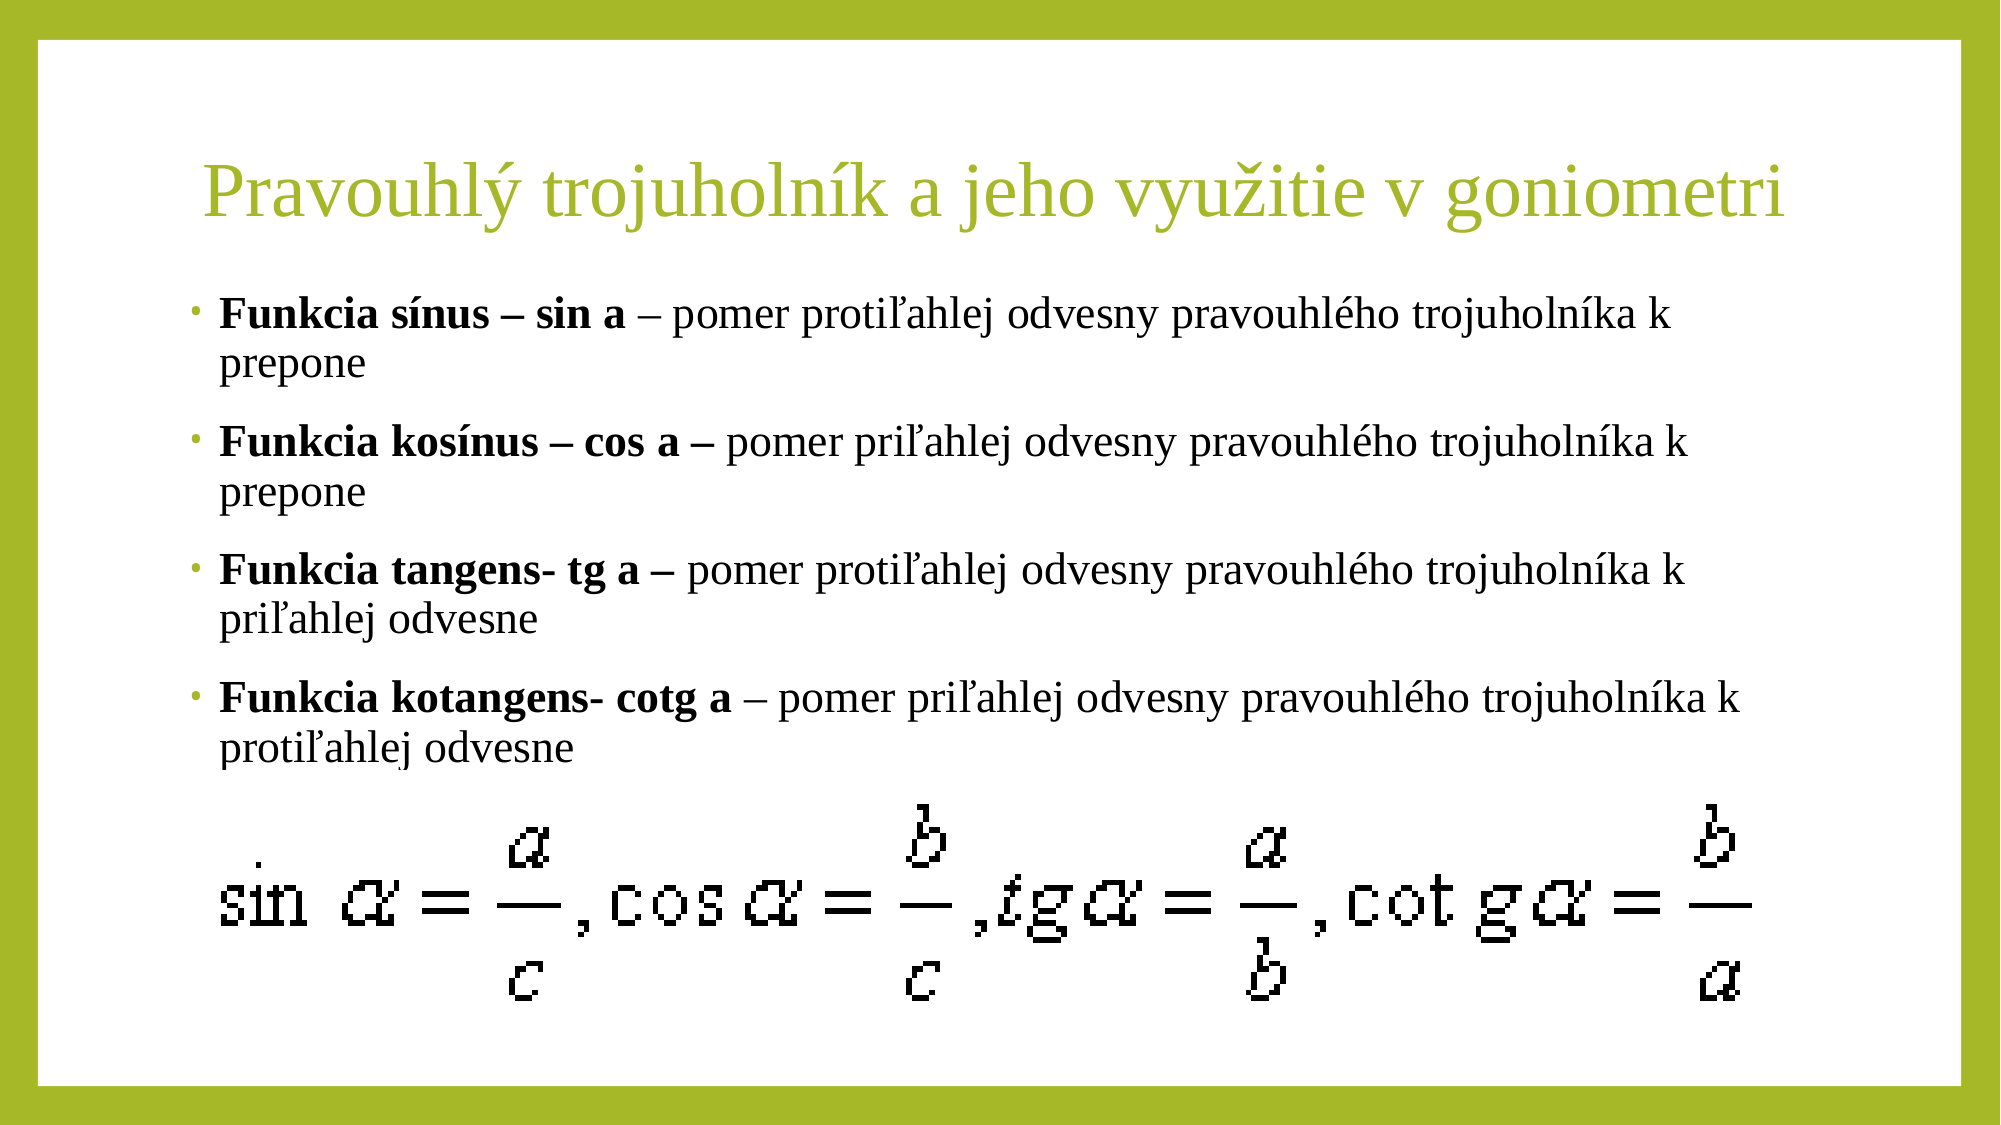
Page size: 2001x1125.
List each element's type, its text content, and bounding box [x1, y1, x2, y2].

picture [187, 770, 1765, 1019]
list Funkcia sínus – sin a – pomer protiľahlej odvesny pravouhlého trojuholníka k prepone Funkcia kosínus – cos a – pomer priľahlej odvesny pravouhlého trojuholníka k prepone Funkcia tangens- tg a – pomer protiľahlej odvesny pravouhlého trojuholníka k priľahlej odvesne Funkcia kotangens- cotg a – pomer priľahlej odvesny pravouhlého trojuholníka k protiľahlej odvesne [166, 281, 1787, 944]
title Pravouhlý trojuholník a jeho využitie v goniometri [187, 99, 1808, 282]
